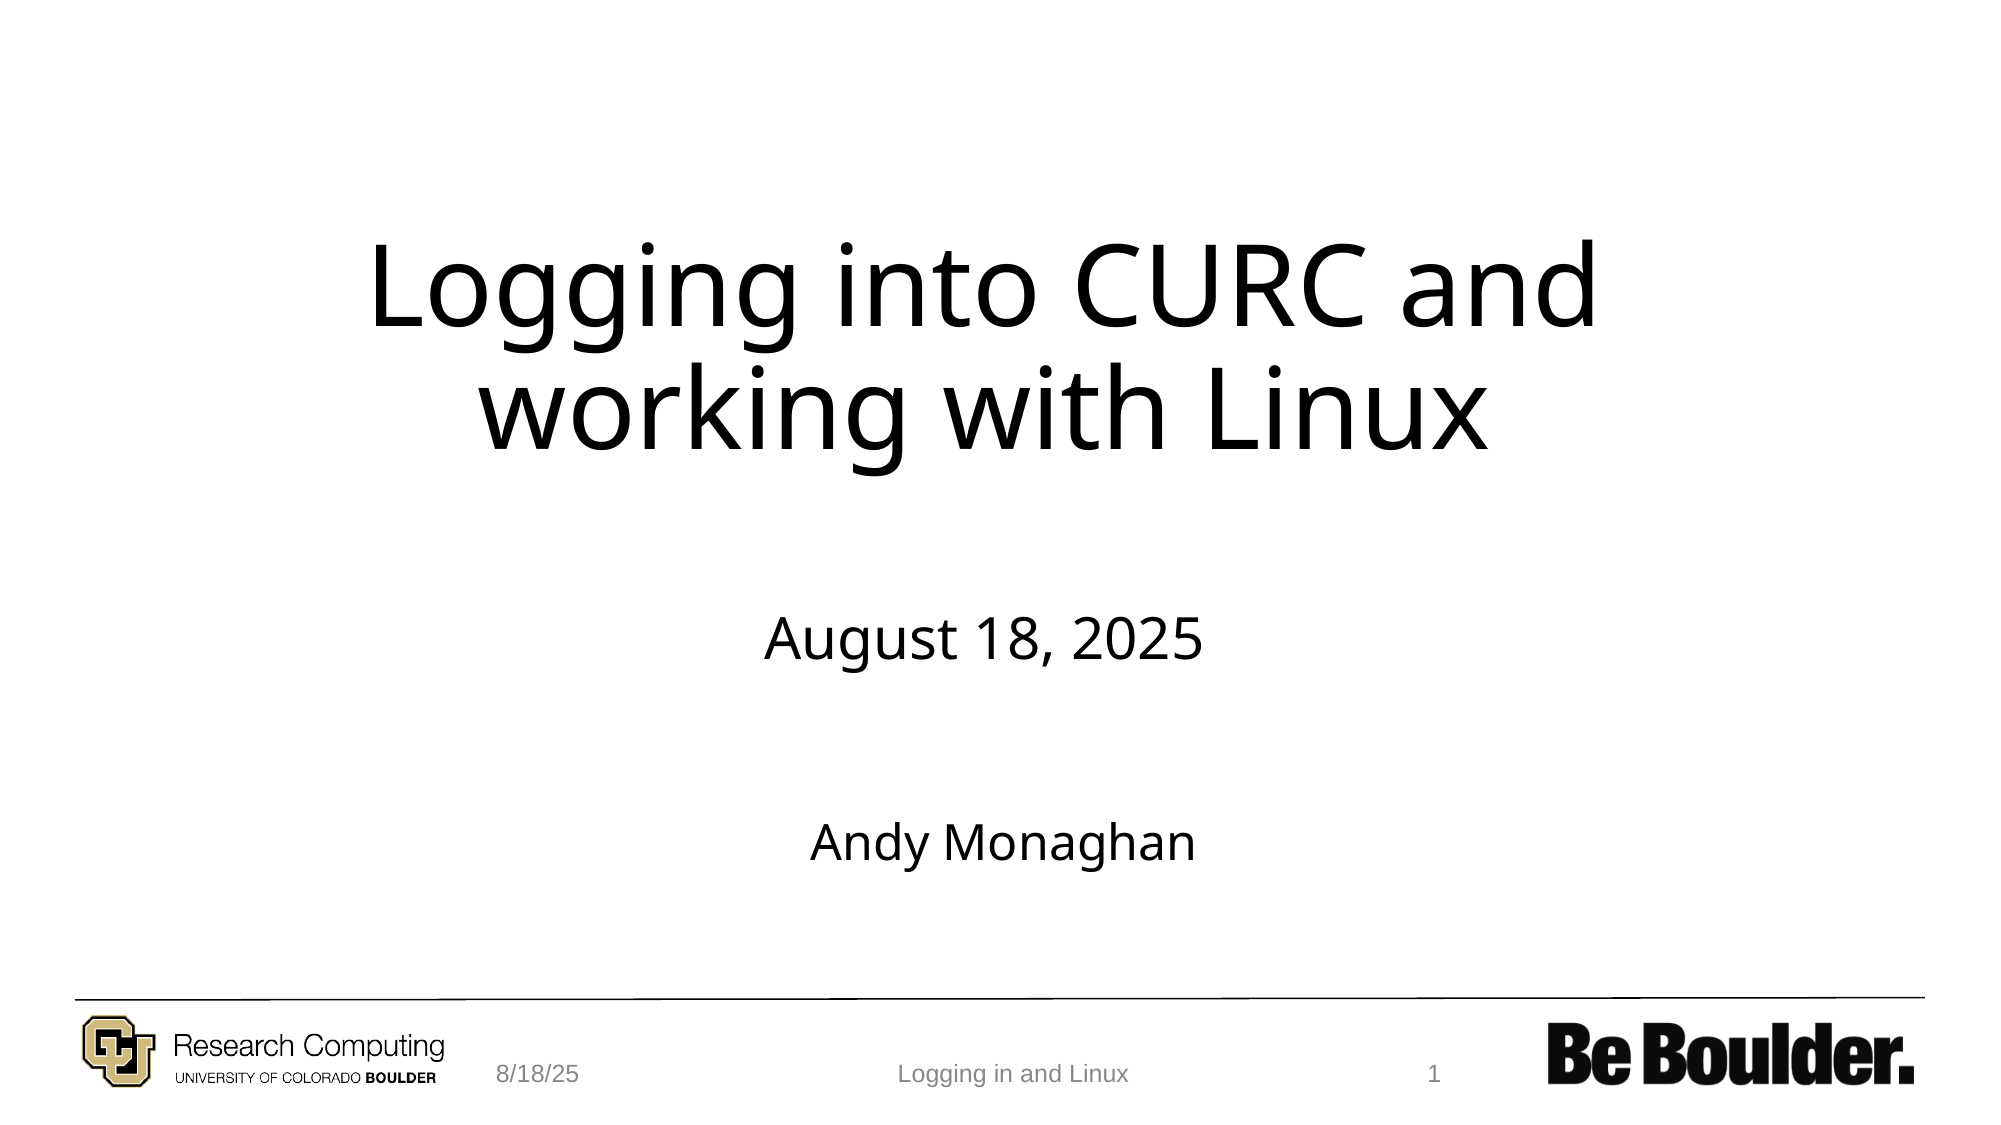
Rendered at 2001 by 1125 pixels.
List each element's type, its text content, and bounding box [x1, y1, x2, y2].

slide_number 1 [1412, 1042, 1525, 1103]
picture [1524, 1015, 1938, 1088]
title Logging into CURC and working with Linux [331, 138, 1638, 637]
footer Logging in and Linux [676, 1042, 1352, 1103]
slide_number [480, 1042, 615, 1103]
subtitle Andy Monaghan [617, 809, 1383, 895]
text_box August 18, 2025 [681, 593, 1288, 679]
picture [81, 1015, 444, 1088]
